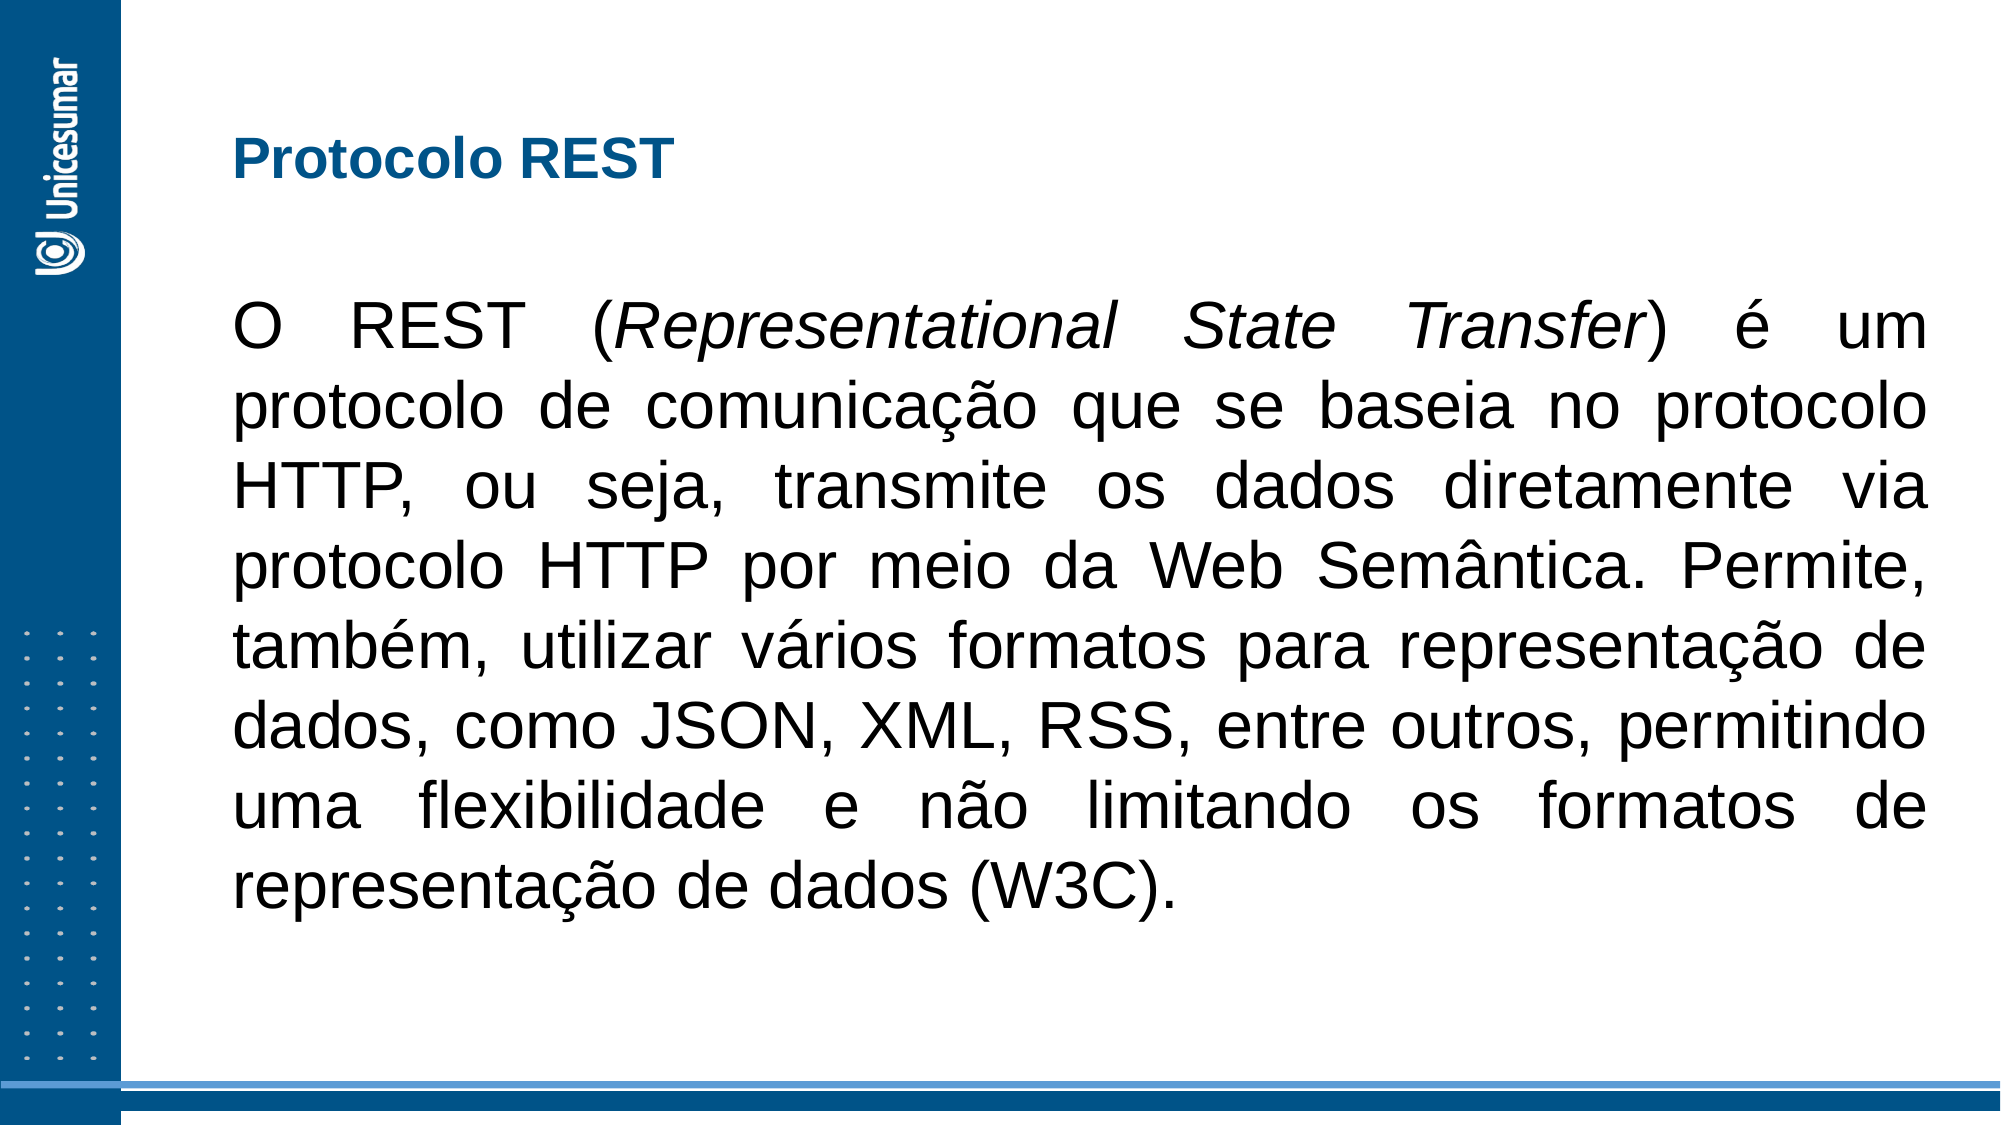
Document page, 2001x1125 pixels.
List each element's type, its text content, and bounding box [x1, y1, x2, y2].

picture [24, 631, 111, 1060]
picture [36, 58, 85, 275]
list O REST (Representational State Transfer) é um protocolo de comunicação que se baseia no protocolo HTTP, ou seja, transmite os dados diretamente via protocolo HTTP por meio da Web Semântica. Permite, também, utilizar vários formatos para representação de dados, como JSON, XML, RSS, entre outros, permitindo uma flexibilidade e não limitando os formatos de representação de dados (W3C). [217, 274, 1945, 969]
list Protocolo REST [217, 81, 1945, 237]
